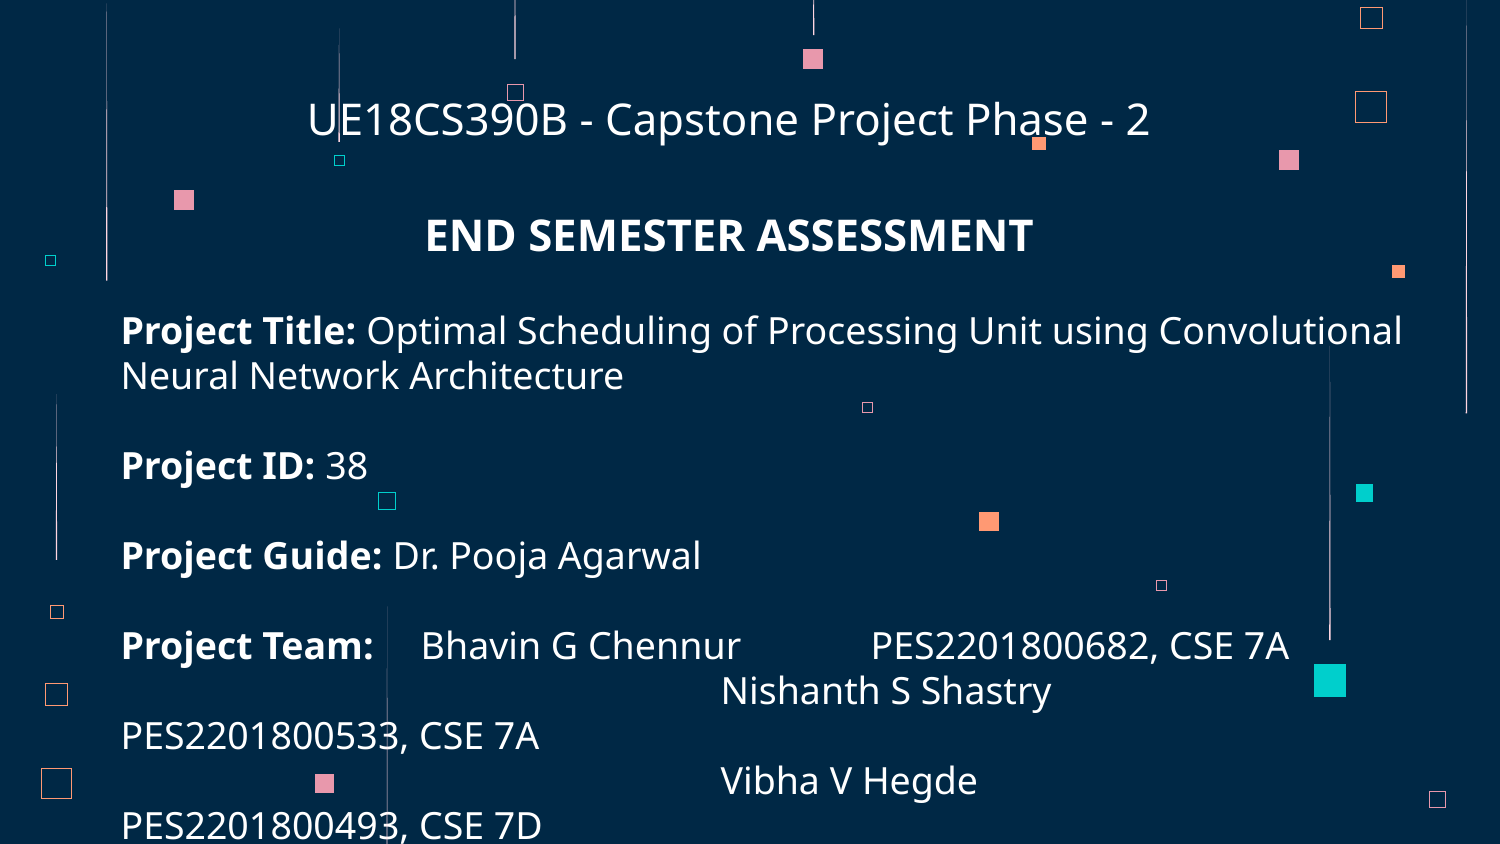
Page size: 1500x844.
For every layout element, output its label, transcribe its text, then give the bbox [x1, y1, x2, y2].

text_box [314, 773, 335, 794]
title END SEMESTER ASSESSMENT [235, 191, 1223, 276]
text_box [1032, 137, 1046, 151]
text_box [1313, 345, 1347, 698]
subtitle Project Title: Optimal Scheduling of Processing Unit using Convolutional Neural Network Architecture Project ID: 38 Project Guide: Dr. Pooja Agarwal Project Team: Bhavin G Chennur PES2201800682, CSE 7A Nishanth S Shastry PES2201800533, CSE 7A Vibha V Hegde PES2201800493, CSE 7D S Monish PES2201800380, CSE 7A [105, 291, 1437, 812]
title UE18CS390B - Capstone Project Phase - 2 [235, 74, 1223, 159]
text_box [979, 511, 999, 532]
